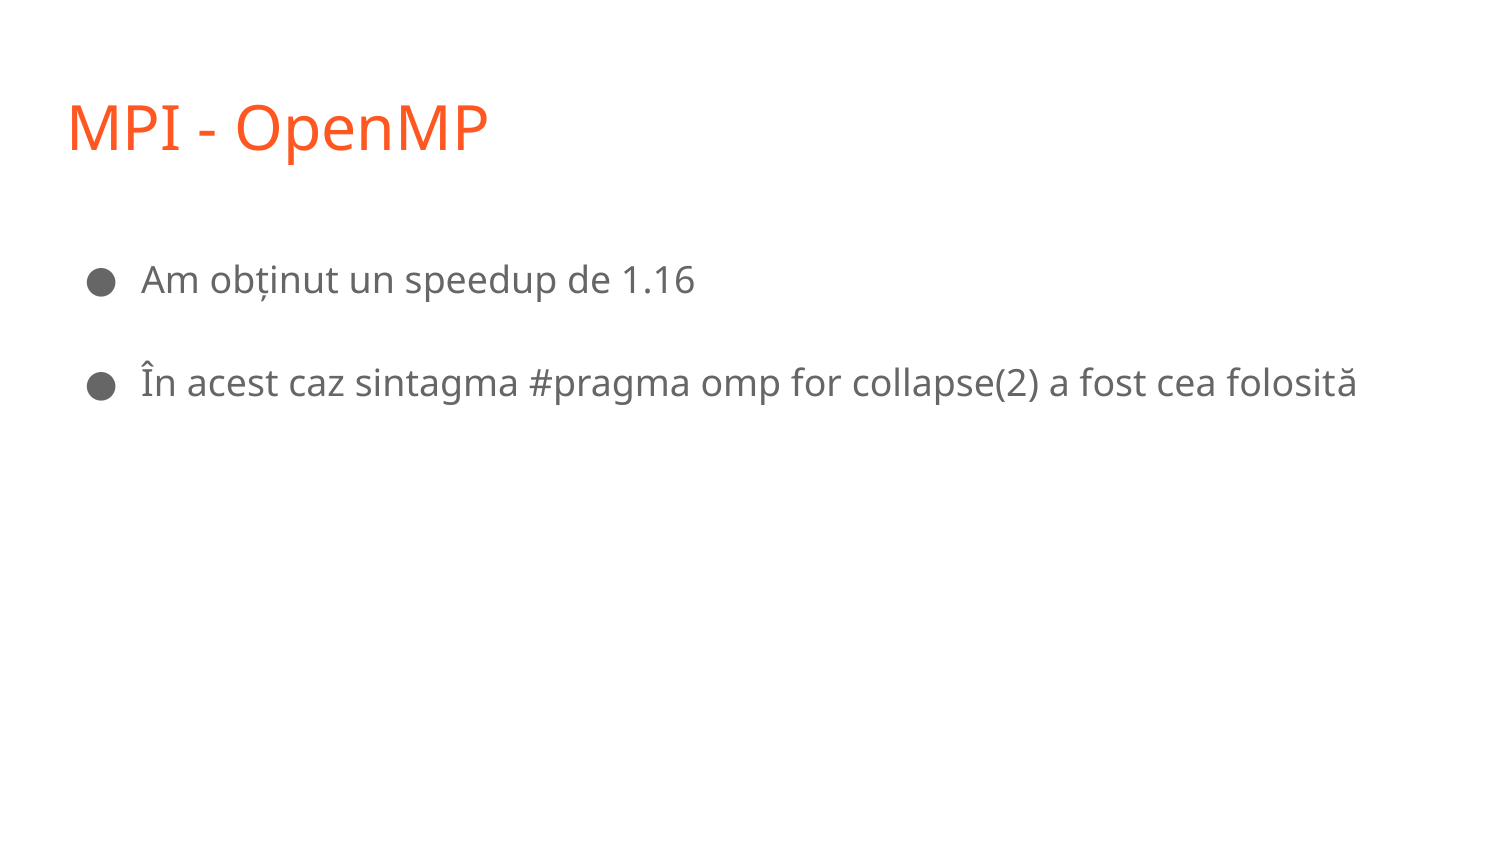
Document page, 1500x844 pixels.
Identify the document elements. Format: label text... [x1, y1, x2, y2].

list Am obținut un speedup de 1.16 În acest caz sintagma #pragma omp for collapse(2) a fost cea folosită [51, 189, 1449, 750]
title MPI - OpenMP [51, 72, 1449, 167]
